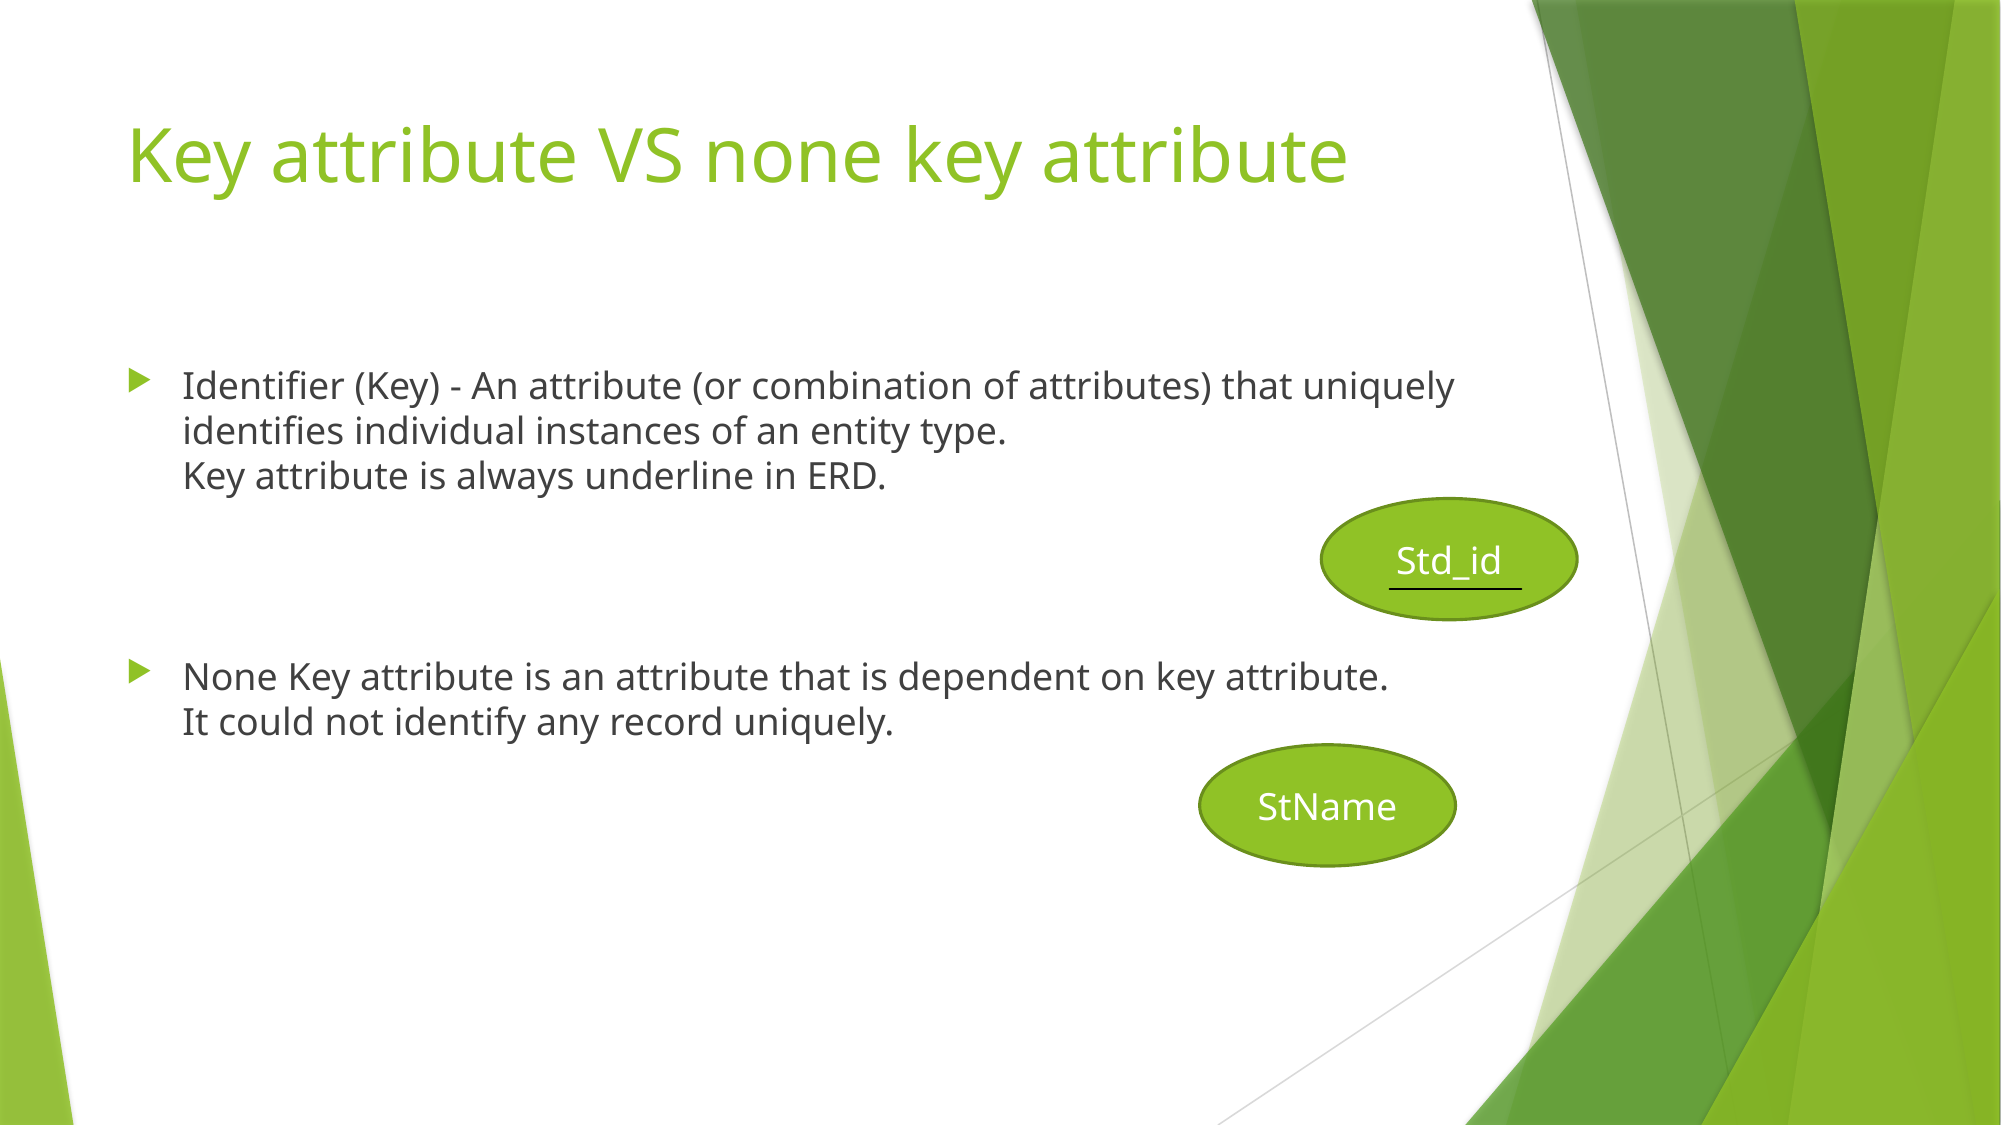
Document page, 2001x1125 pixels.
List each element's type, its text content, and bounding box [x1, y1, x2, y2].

list Identifier (Key) - An attribute (or combination of attributes) that uniquely identifies individual instances of an entity type. Key attribute is always underline in ERD. None Key attribute is an attribute that is dependent on key attribute. It could not identify any record uniquely. [111, 354, 1522, 992]
text_box StName [1198, 743, 1458, 868]
title Key attribute VS none key attribute [111, 99, 1522, 317]
text_box Std_id [1319, 496, 1579, 622]
